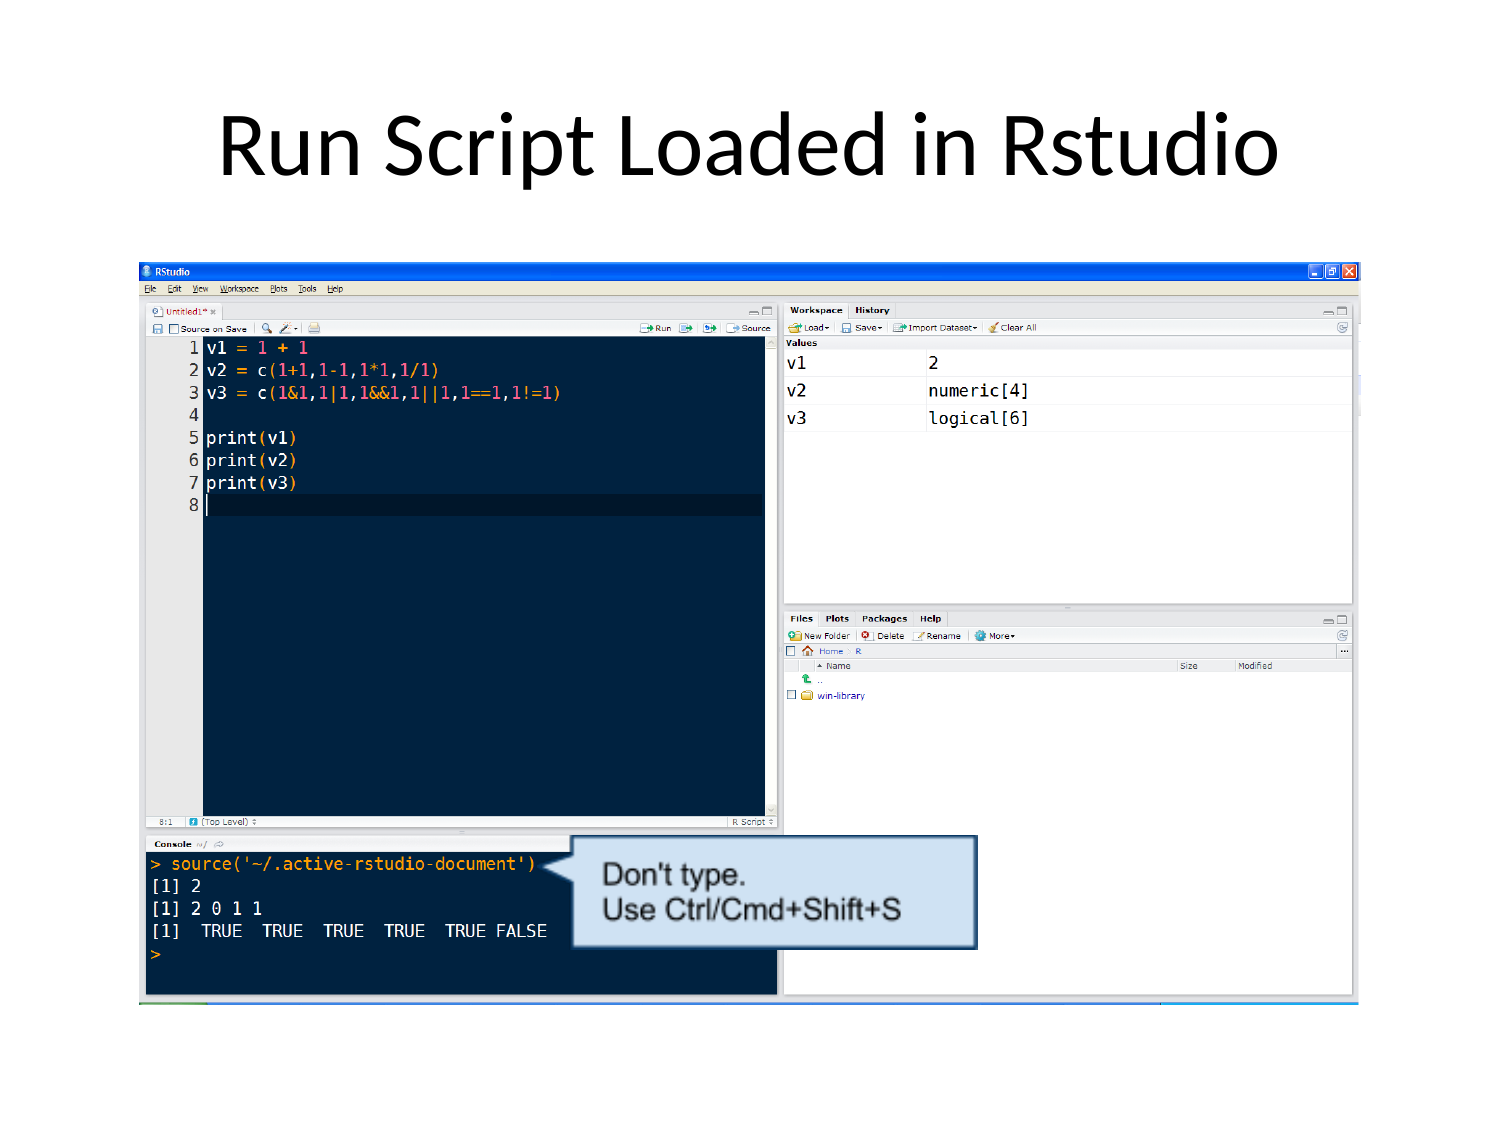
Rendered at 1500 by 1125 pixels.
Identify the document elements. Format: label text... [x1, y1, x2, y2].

title Run Script Loaded in Rstudio [75, 45, 1425, 233]
picture [537, 835, 978, 951]
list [139, 262, 1361, 1006]
